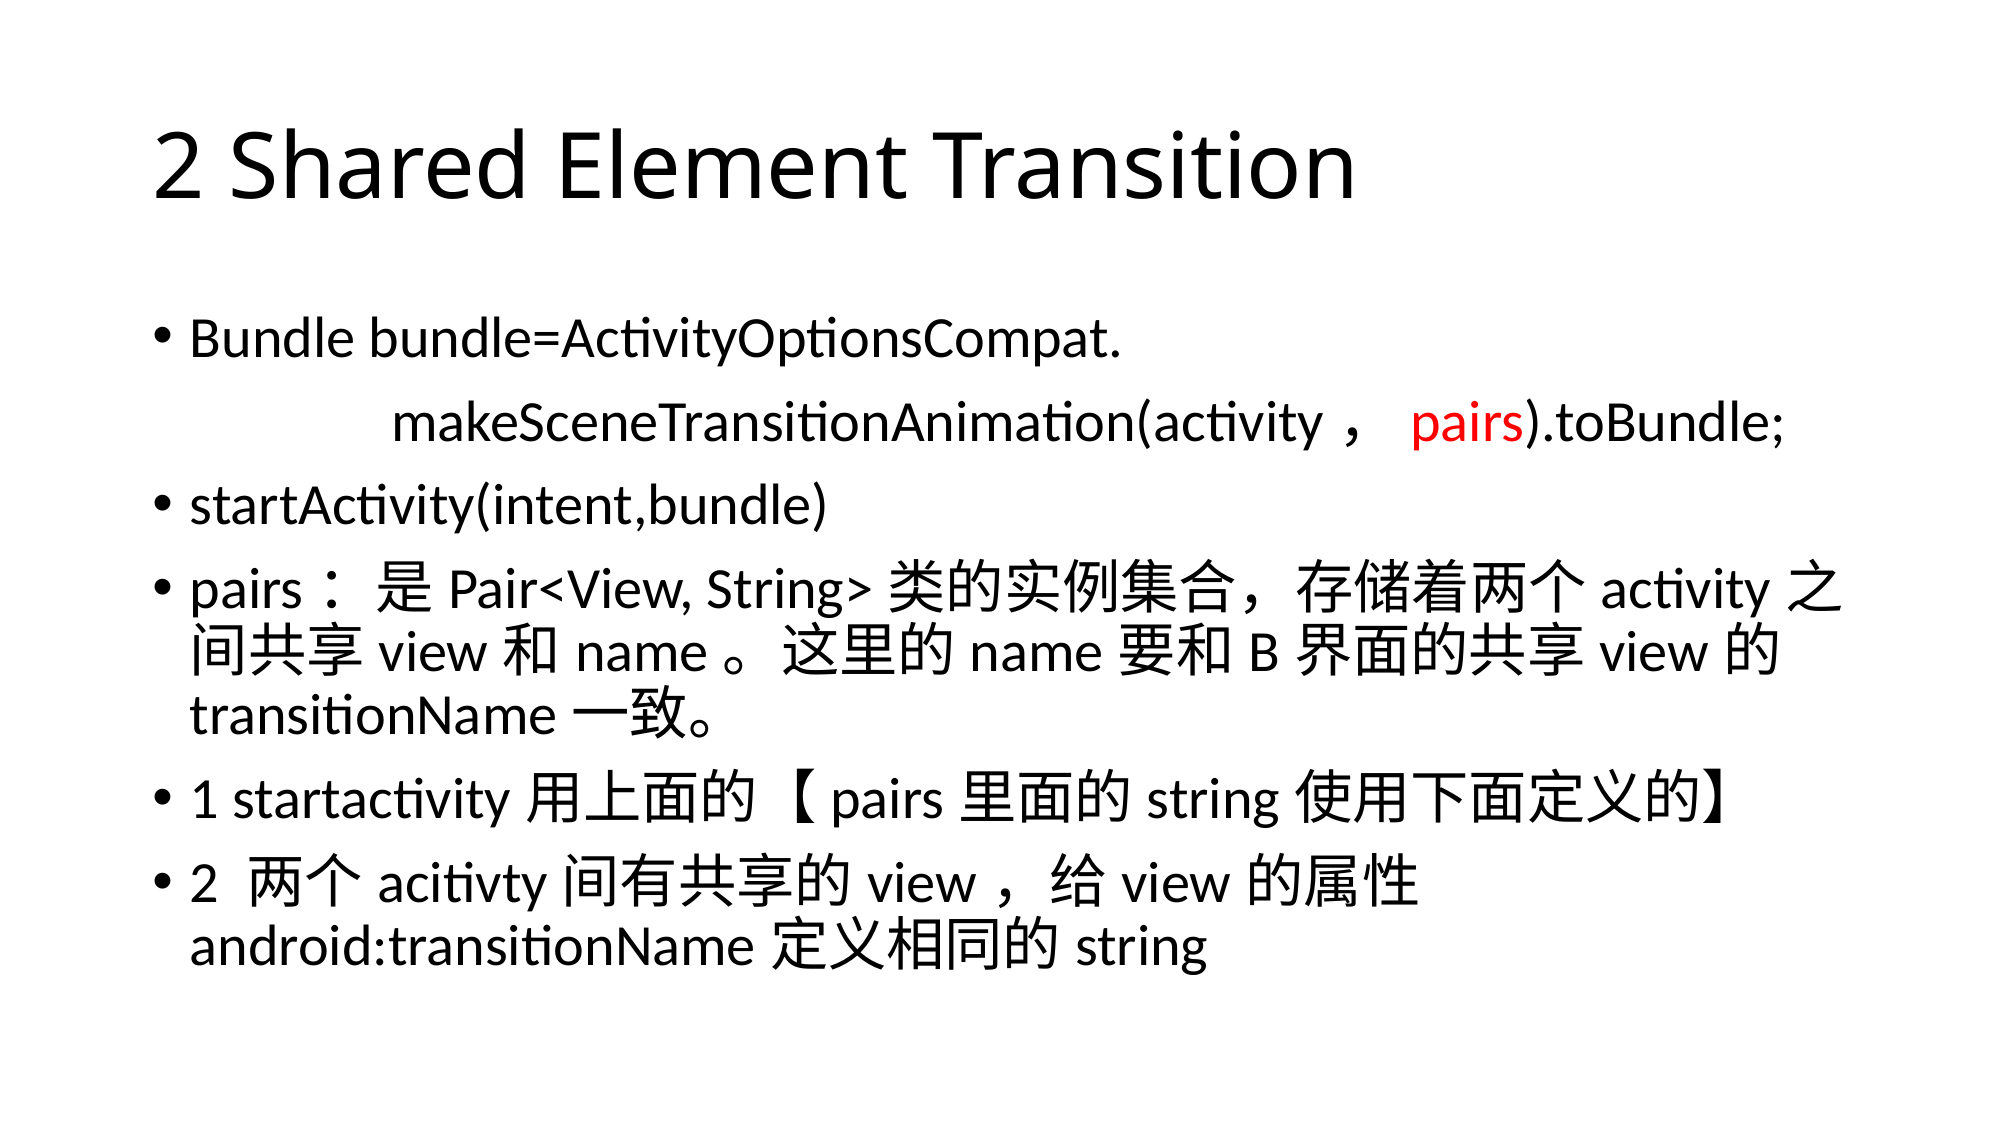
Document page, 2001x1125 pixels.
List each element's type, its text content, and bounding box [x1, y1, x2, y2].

title 2 Shared Element Transition [137, 59, 1863, 278]
list Bundle bundle=ActivityOptionsCompat. makeSceneTransitionAnimation(activity，pairs).toBundle; startActivity(intent,bundle) pairs：是Pair<View, String>类的实例集合，存储着两个activity之间共享view和name。这里的name要和B界面的共享view的transitionName一致。 1 startactivity用上面的【pairs里面的string使用下面定义的】 2 两个acitivty间有共享的view，给view的属性android:transitionName定义相同的string [137, 299, 1863, 1014]
